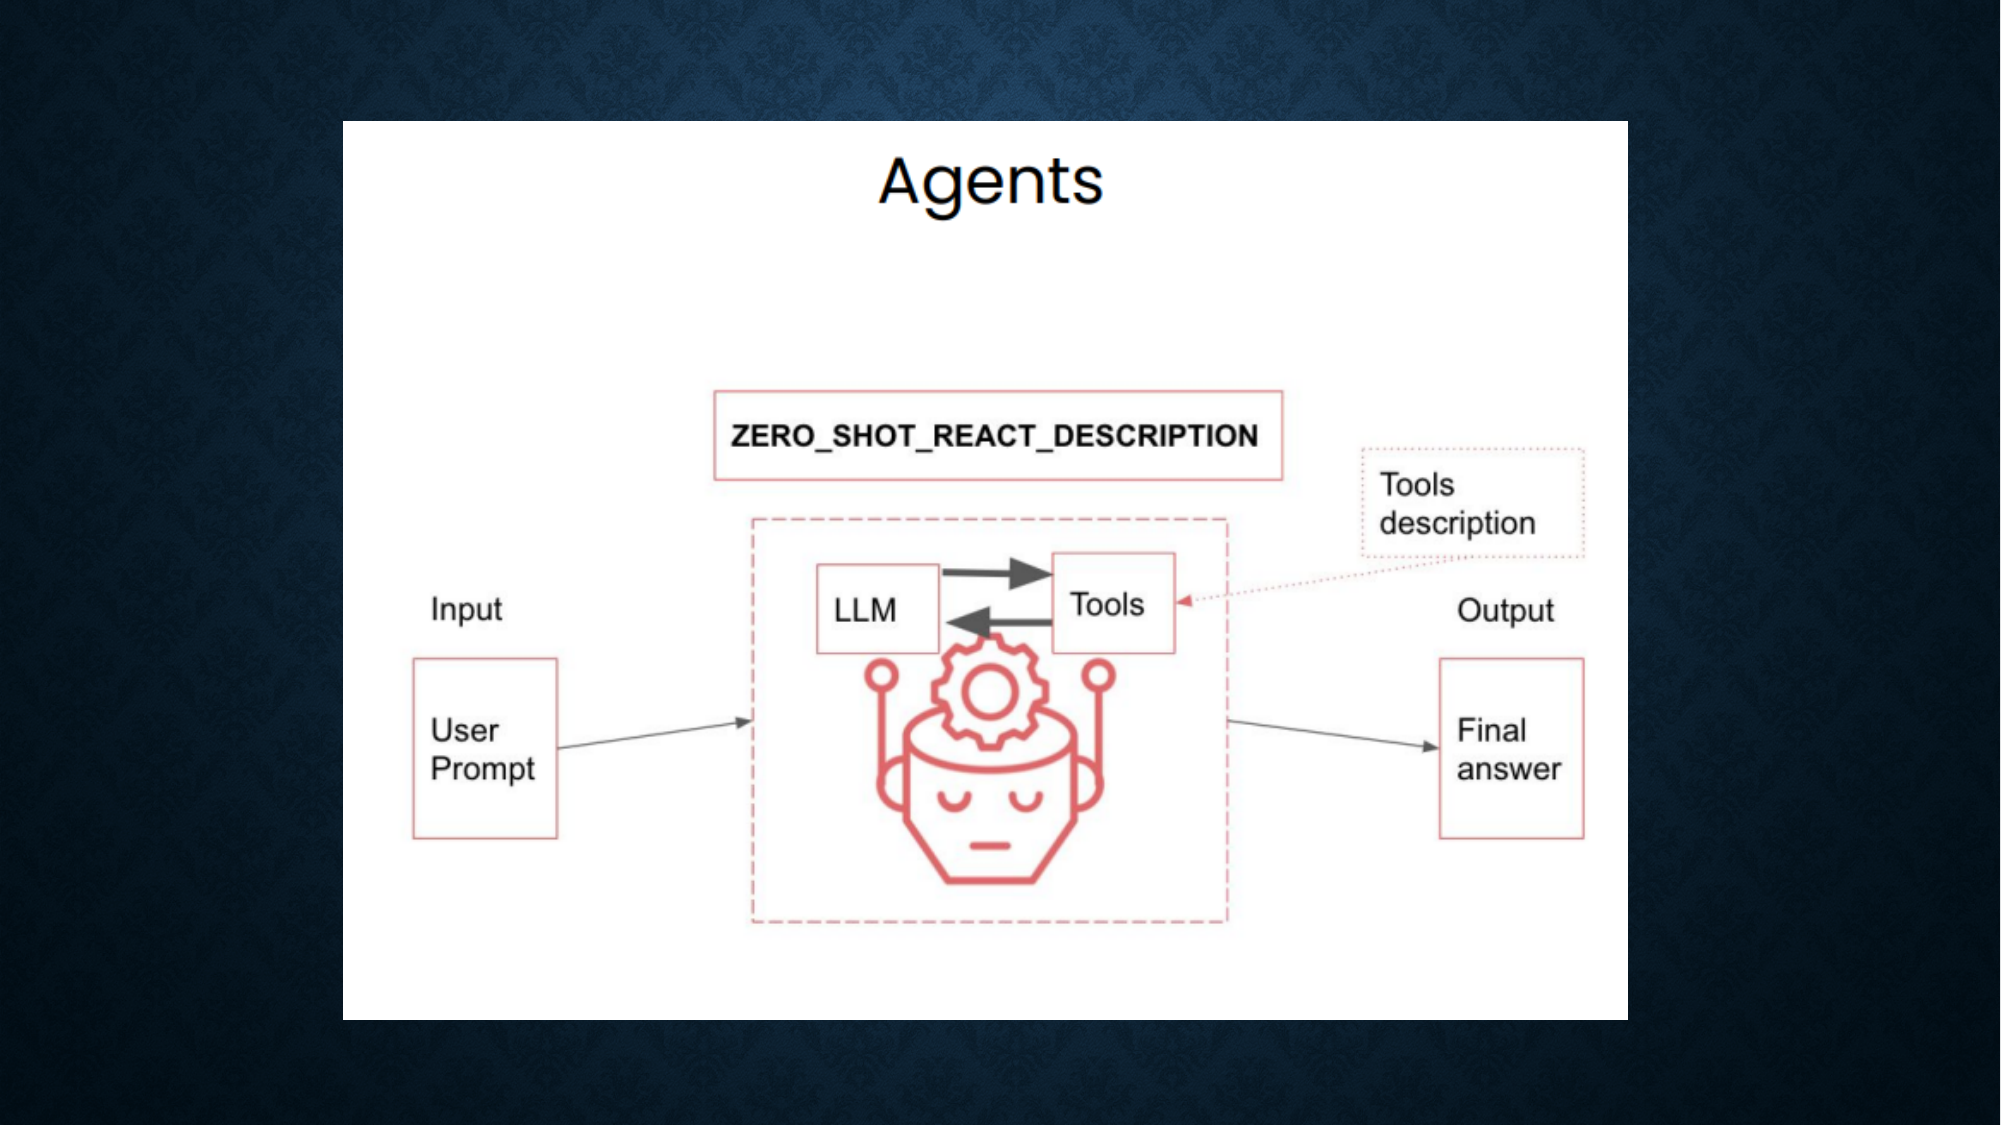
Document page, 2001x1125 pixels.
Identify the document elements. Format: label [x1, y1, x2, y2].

picture [342, 121, 1628, 1021]
